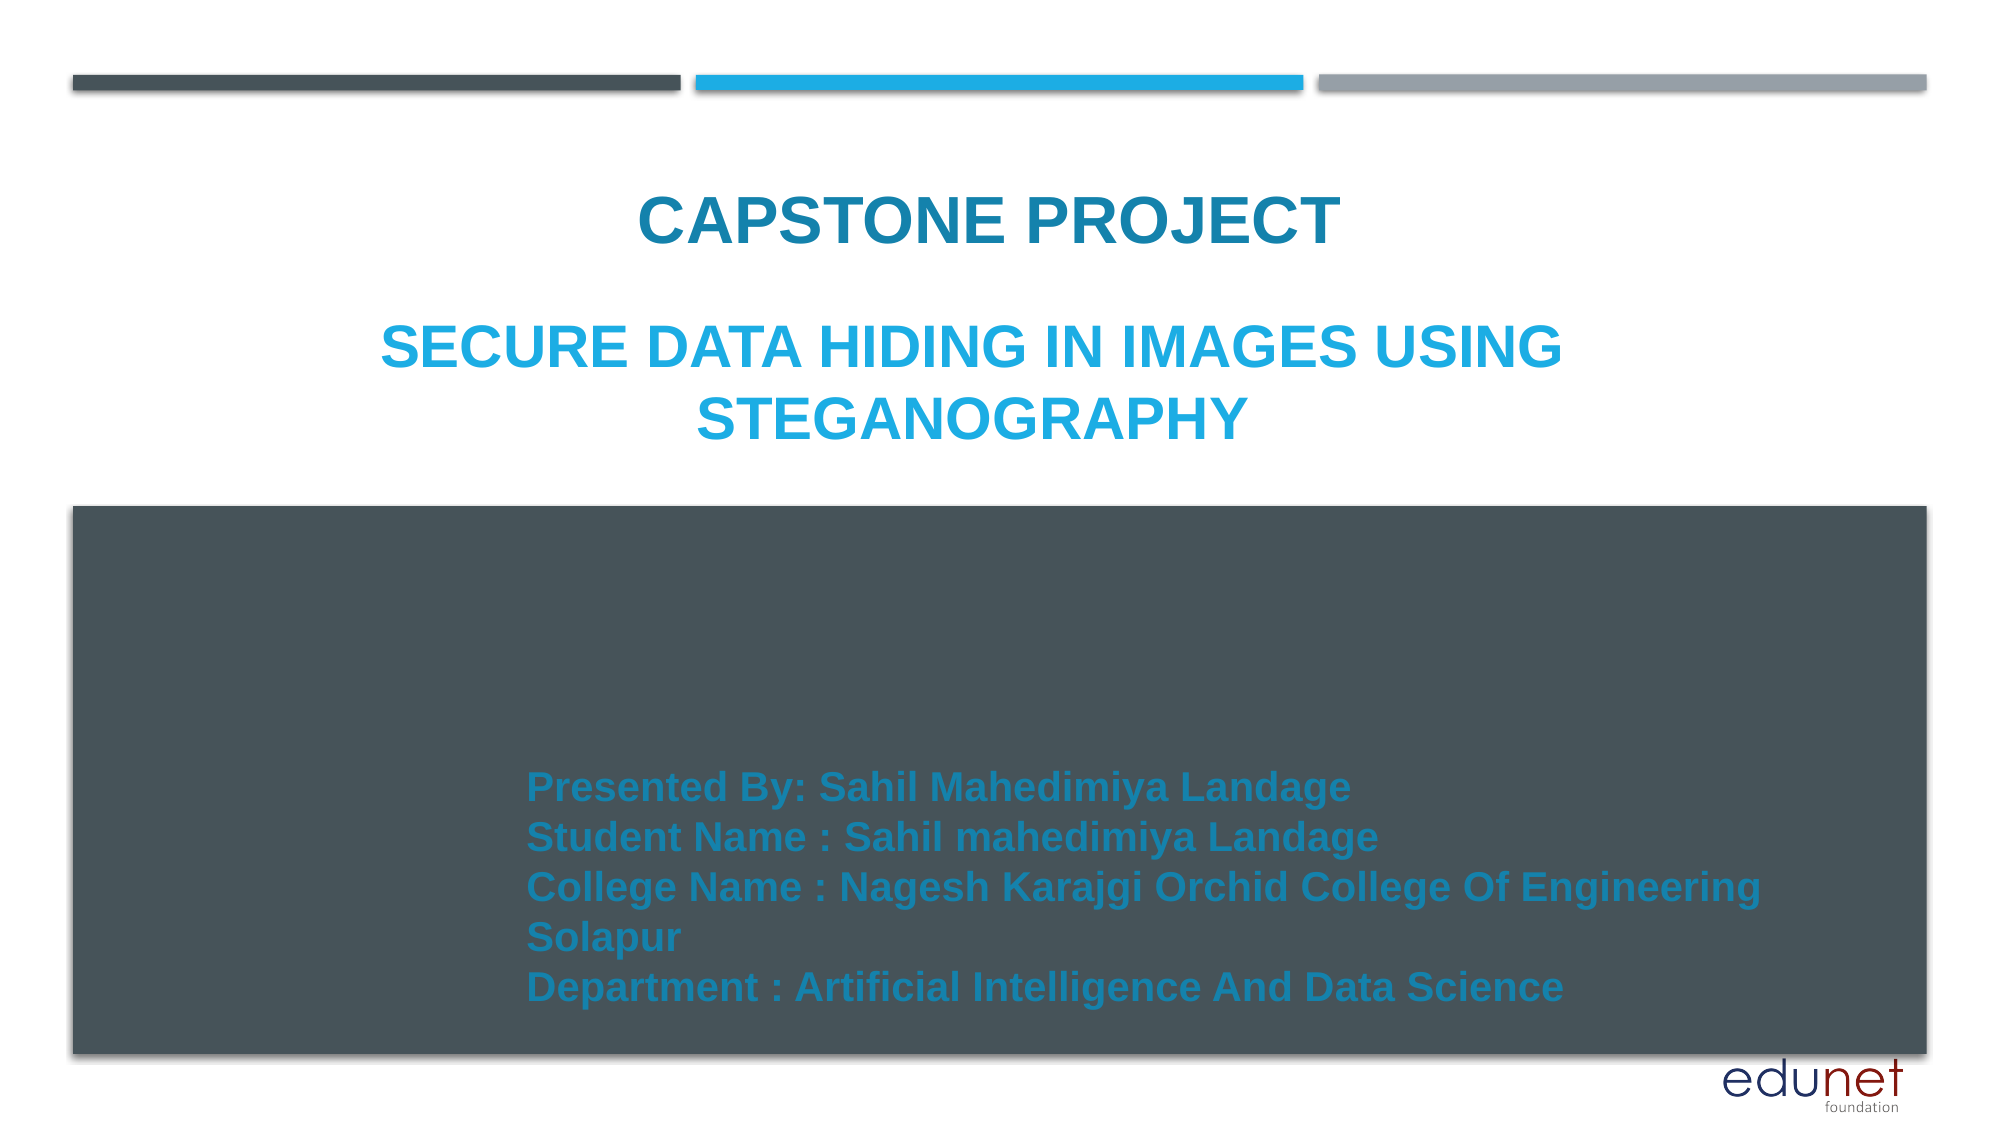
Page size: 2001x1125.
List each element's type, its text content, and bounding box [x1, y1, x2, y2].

text_box Presented By: Sahil Mahedimiya Landage Student Name : Sahil mahedimiya Landage College Name : Nagesh Karajgi Orchid College Of Engineering Solapur Department : Artificial Intelligence And Data Science [511, 752, 1821, 1068]
picture [1719, 1056, 1905, 1116]
title Secure data hiding in images using steganography [222, 298, 1723, 460]
text_box CAPSTONE PROJECT [0, 169, 2000, 265]
